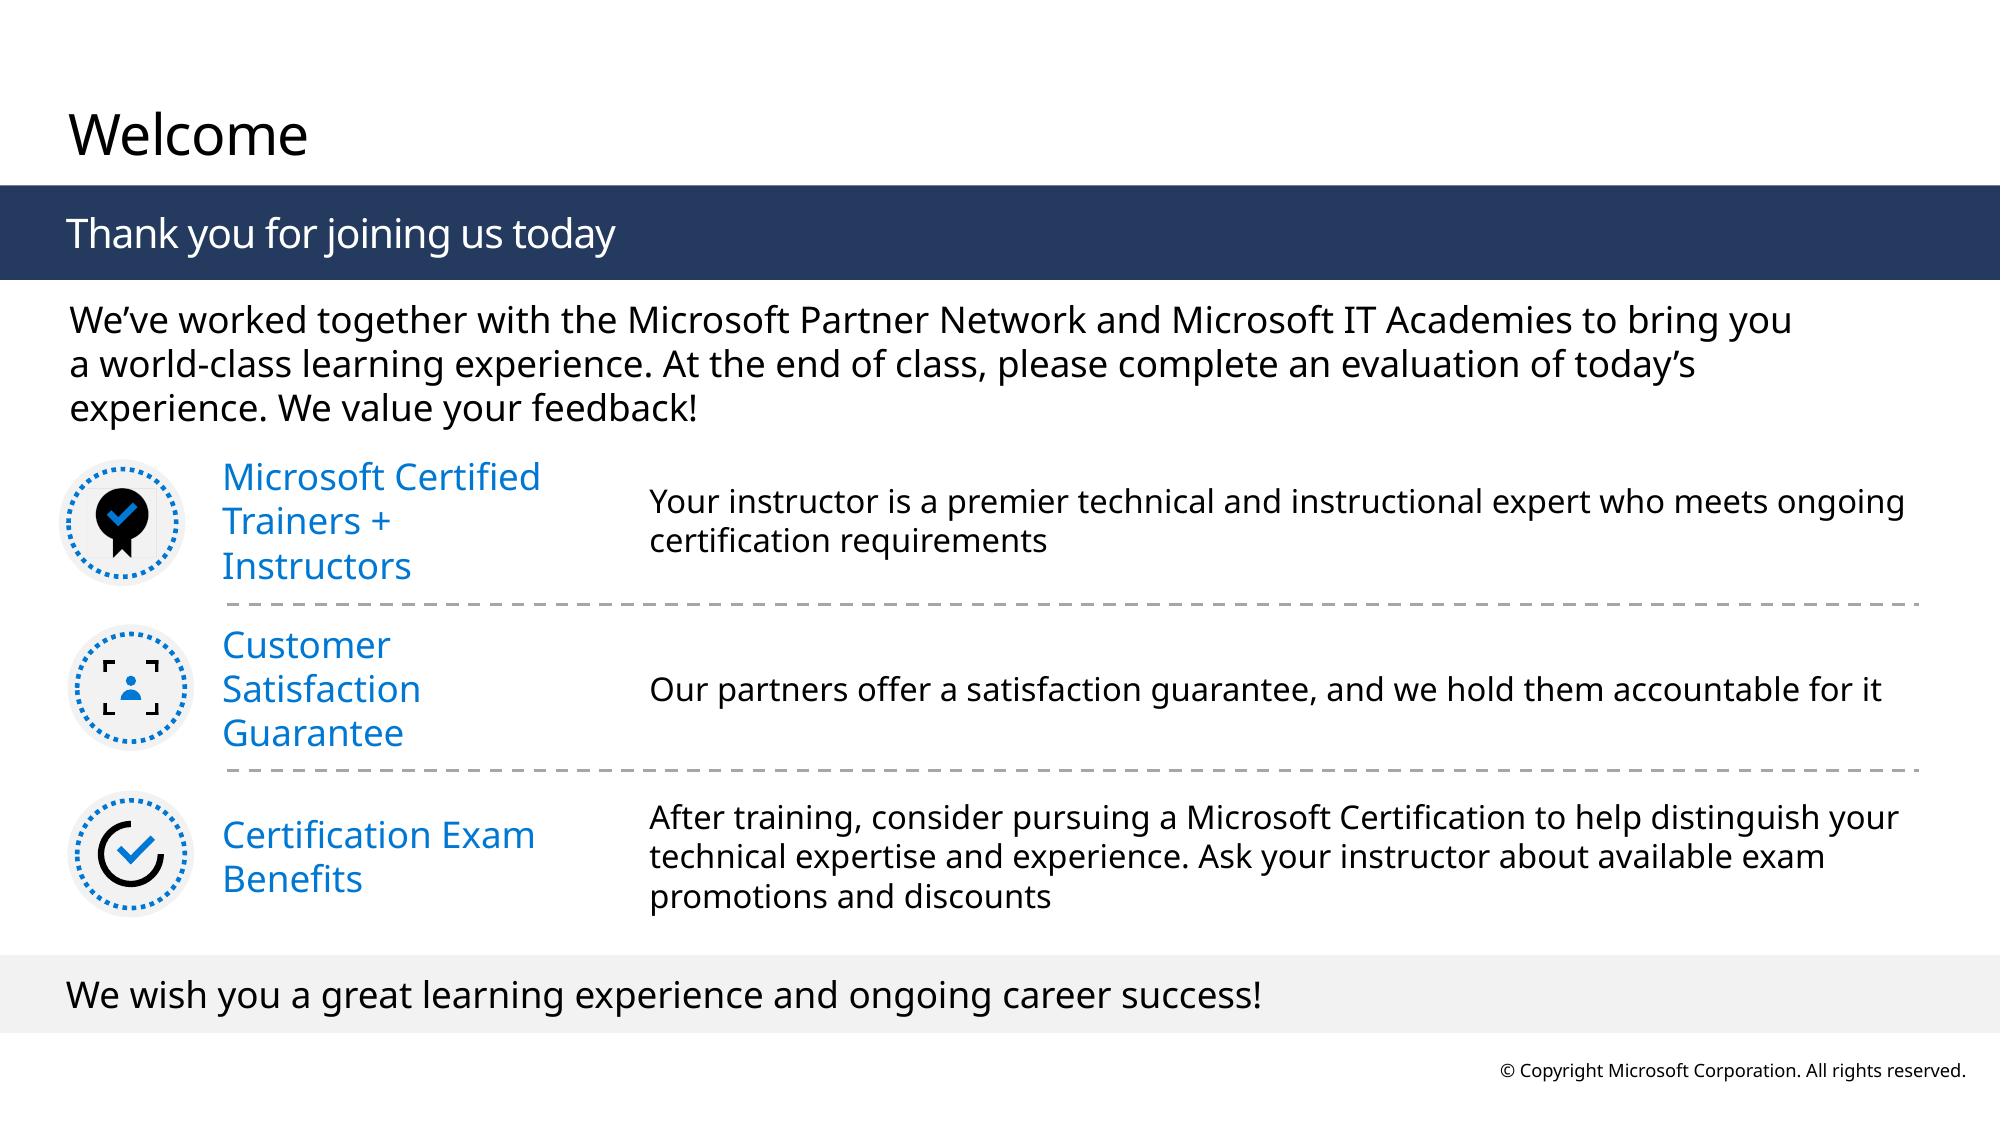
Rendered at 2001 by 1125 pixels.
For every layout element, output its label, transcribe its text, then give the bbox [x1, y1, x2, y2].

picture [66, 790, 195, 918]
text_box We’ve worked together with the Microsoft Partner Network and Microsoft IT Academies to bring you a world-class learning experience. At the end of class, please complete an evaluation of today’s experience. We value your feedback! [69, 282, 1830, 444]
picture [58, 458, 186, 587]
text_box We wish you a great learning experience and ongoing career success! [0, 954, 2000, 1033]
picture [66, 623, 195, 751]
text_box Customer Satisfaction Guarantee [222, 619, 613, 758]
text_box Thank you for joining us today [0, 185, 2000, 280]
text_box Your instructor is a premier technical and instructional expert who meets ongoing certification requirements [649, 451, 1932, 590]
text_box Certification Exam Benefits [222, 786, 613, 925]
text_box Microsoft Certified Trainers + Instructors [222, 451, 613, 590]
title Welcome [68, 101, 1930, 168]
text_box After training, consider pursuing a Microsoft Certification to help distinguish your technical expertise and experience. Ask your instructor about available exam promotions and discounts [649, 786, 1932, 925]
text_box Our partners offer a satisfaction guarantee, and we hold them accountable for it [649, 619, 1932, 758]
